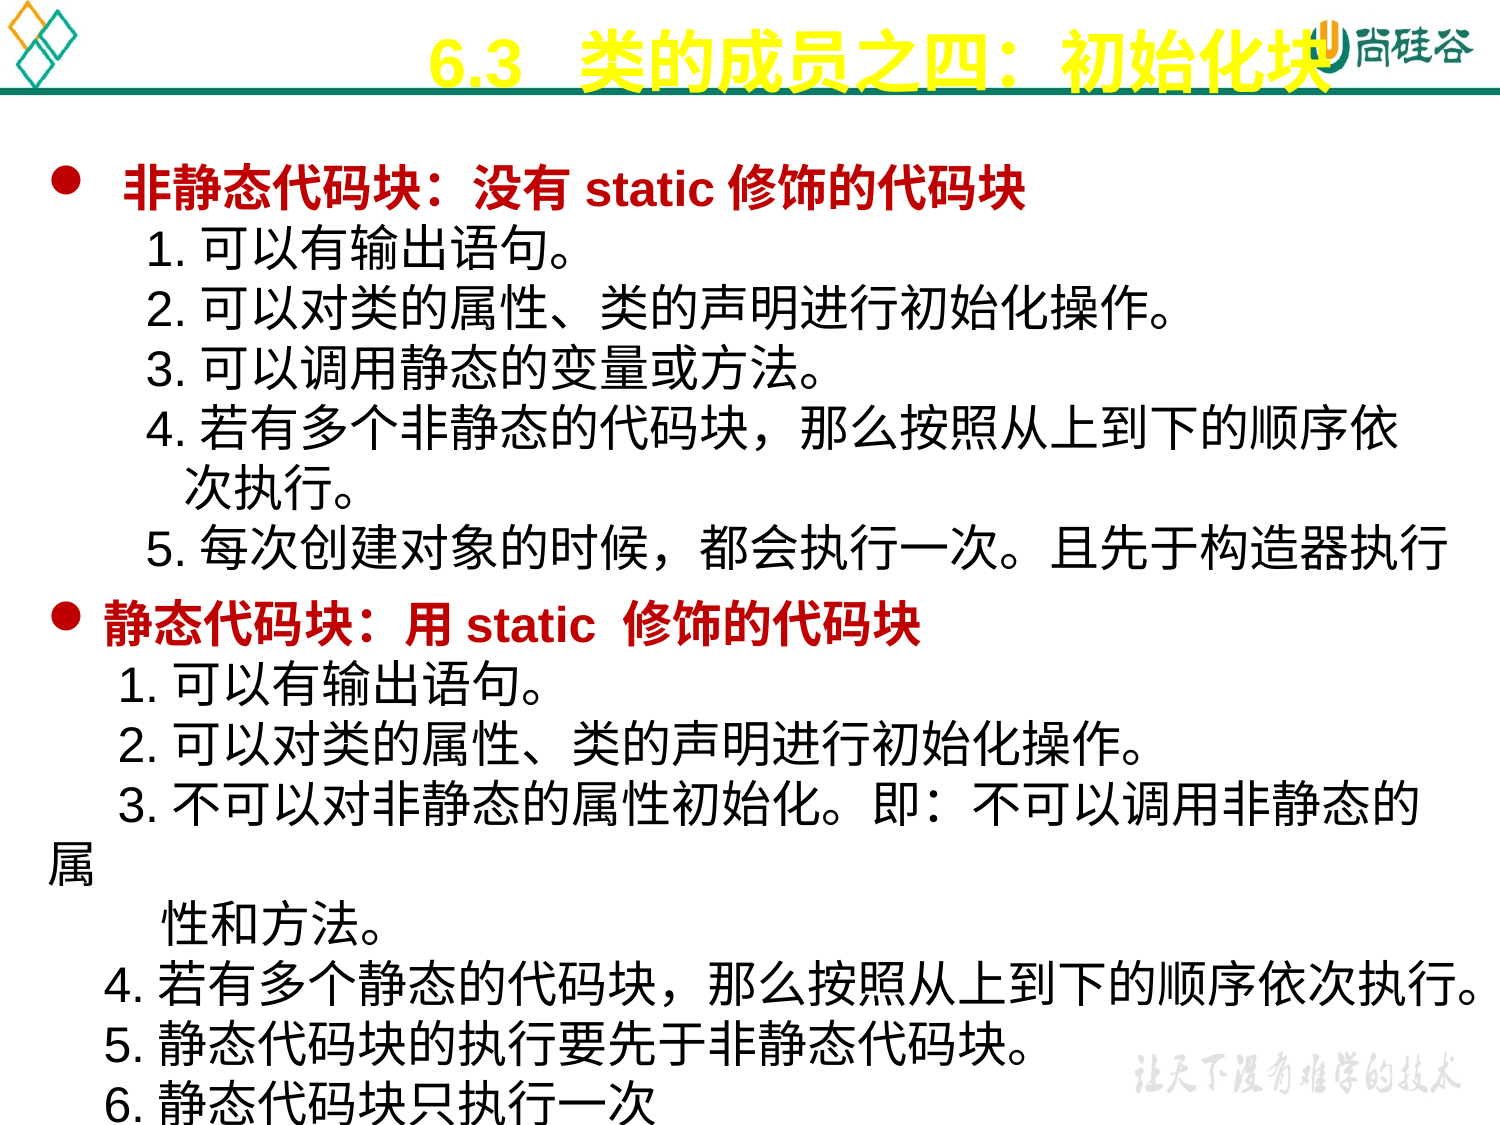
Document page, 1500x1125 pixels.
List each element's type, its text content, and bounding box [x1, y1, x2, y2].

picture [0, 0, 1500, 1125]
text_box 非静态代码块：没有static修饰的代码块 1.可以有输出语句。 2.可以对类的属性、类的声明进行初始化操作。 3.可以调用静态的变量或方法。 4.若有多个非静态的代码块，那么按照从上到下的顺序依 次执行。 5.每次创建对象的时候，都会执行一次。且先于构造器执行 [32, 148, 1474, 584]
title 6.3 类的成员之四：初始化块 [413, 0, 1442, 131]
text_box 静态代码块：用static 修饰的代码块 1.可以有输出语句。 2.可以对类的属性、类的声明进行初始化操作。 3.不可以对非静态的属性初始化。即：不可以调用非静态的属 性和方法。 4.若有多个静态的代码块，那么按照从上到下的顺序依次执行。 5.静态代码块的执行要先于非静态代码块。 6.静态代码块只执行一次 [32, 585, 1474, 1125]
